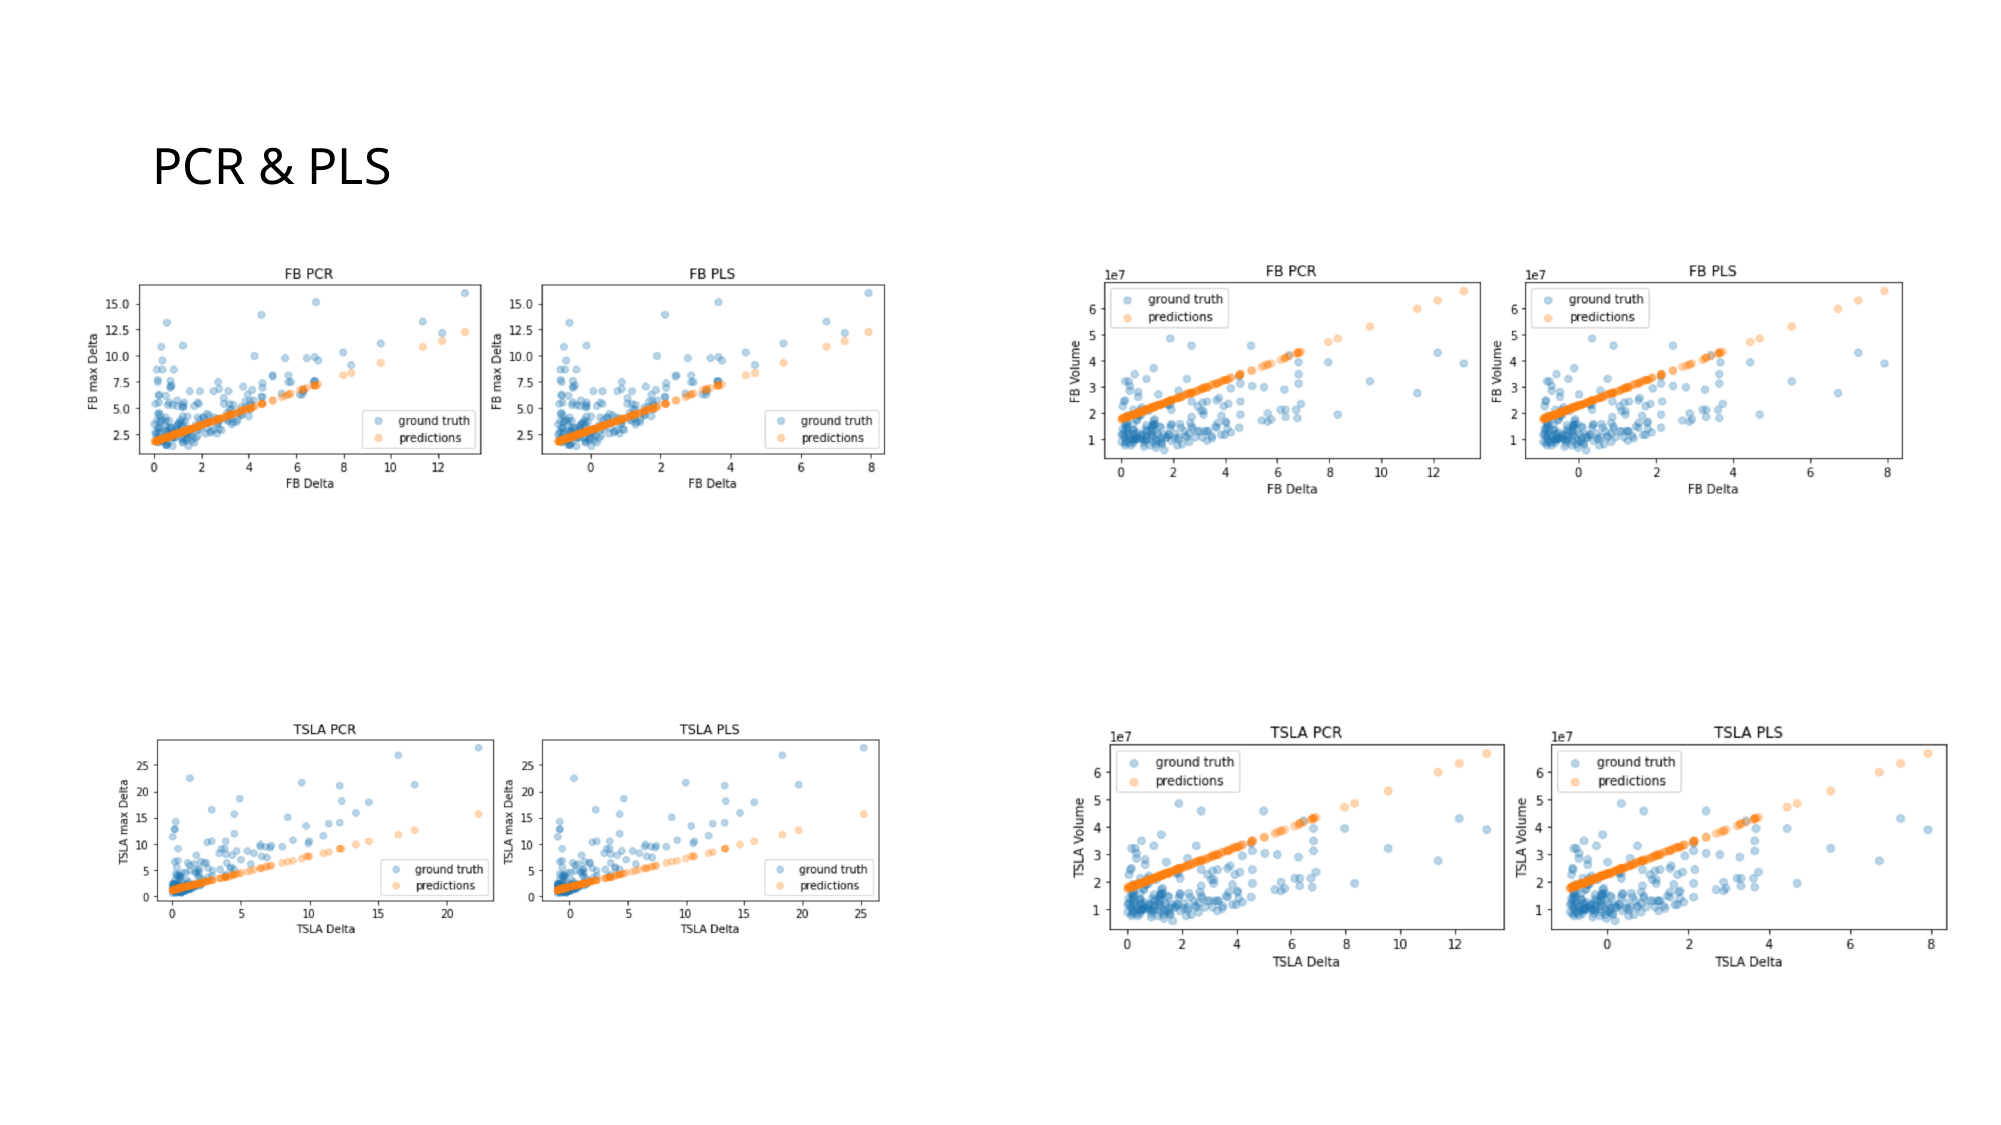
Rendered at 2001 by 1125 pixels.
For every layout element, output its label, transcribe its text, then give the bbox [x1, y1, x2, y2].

picture [98, 716, 922, 942]
picture [74, 257, 944, 496]
picture [1056, 717, 2000, 973]
picture [1063, 258, 1943, 504]
title PCR & PLS [137, 59, 1863, 278]
